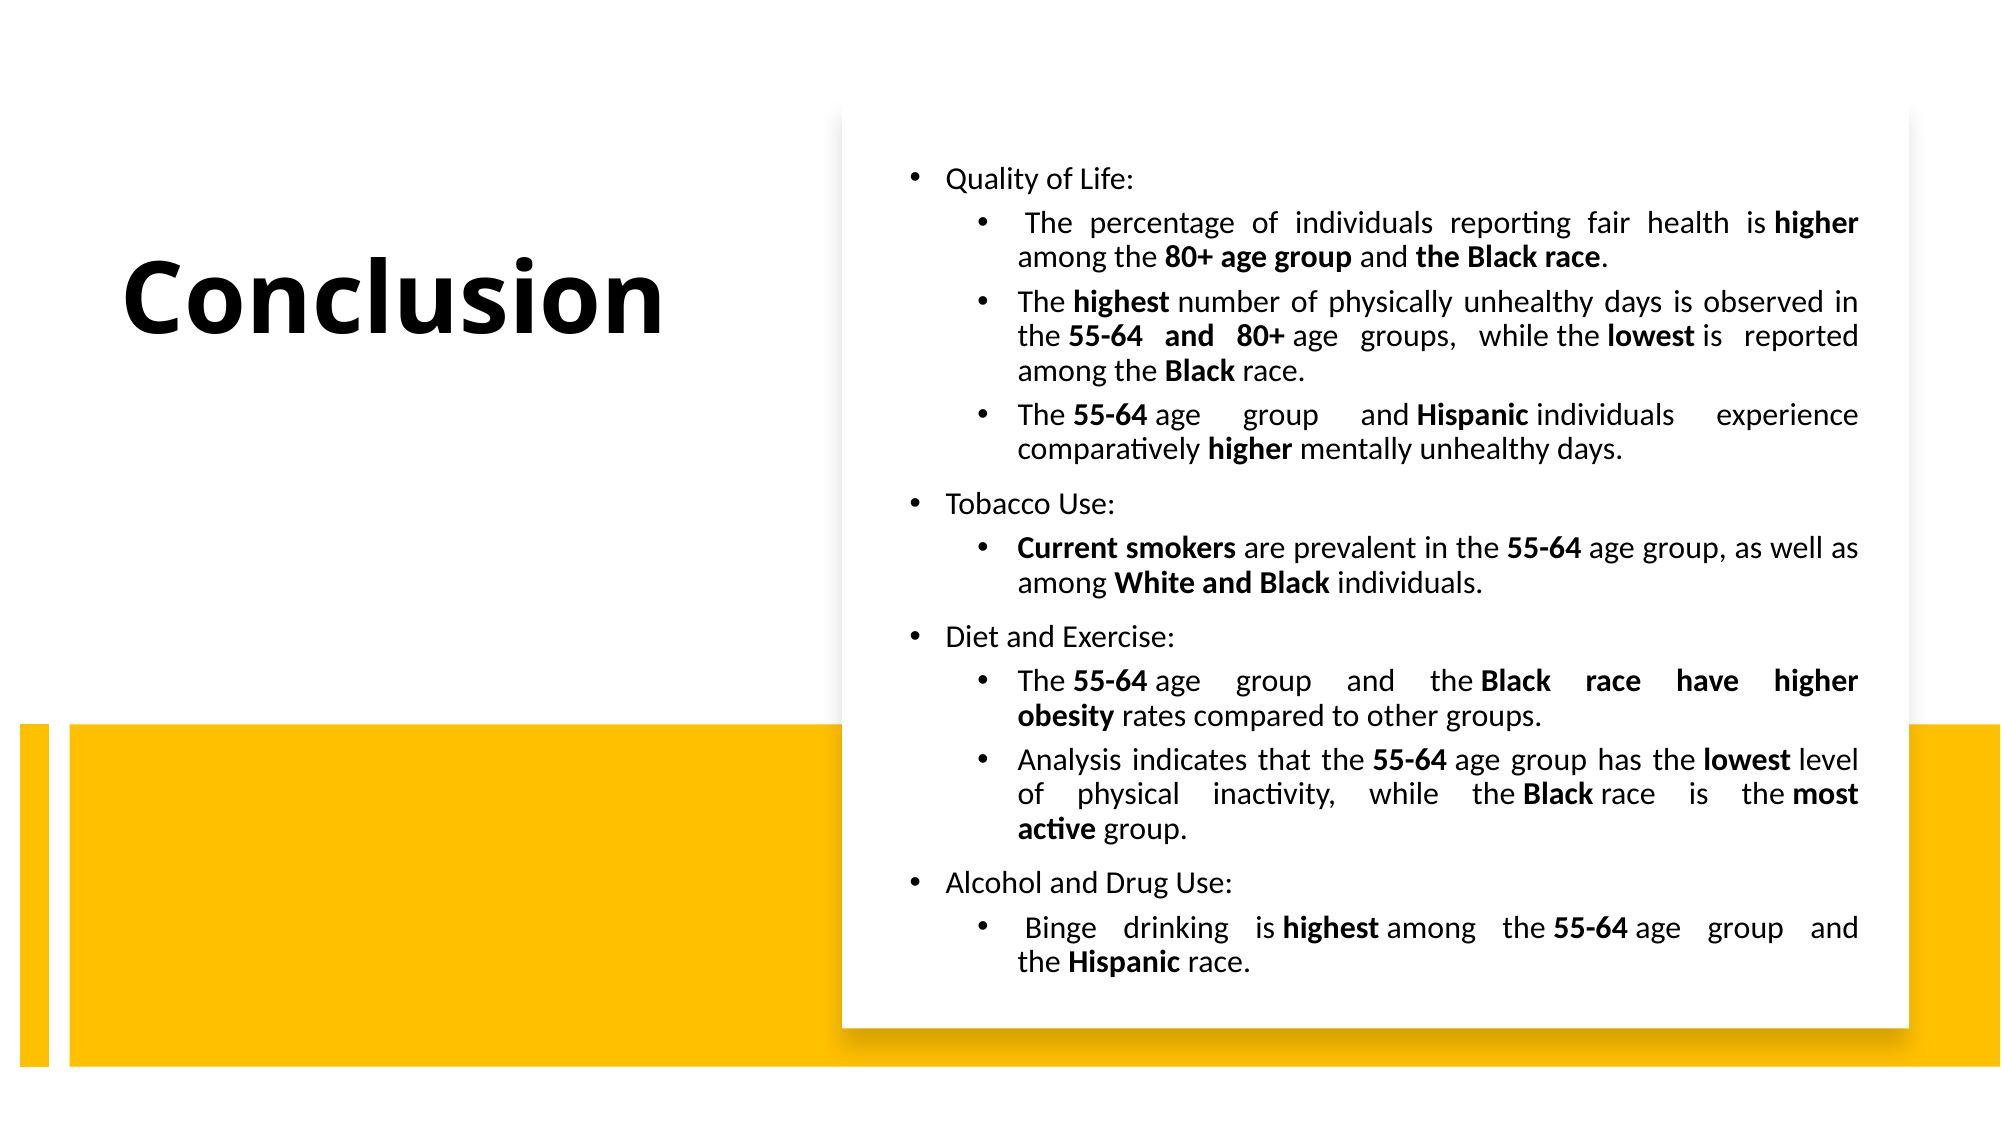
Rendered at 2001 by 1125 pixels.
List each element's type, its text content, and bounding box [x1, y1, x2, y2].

title Conclusion [105, 239, 729, 682]
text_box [34, 724, 2000, 1067]
text_box [0, 0, 2000, 1125]
text_box [841, 95, 1910, 724]
list Quality of Life: The percentage of individuals reporting fair health is higher among the 80+ age group and the Black race. The highest number of physically unhealthy days is observed in the 55-64 and 80+ age groups, while the lowest is reported among the Black race. The 55-64 age group and Hispanic individuals experience comparatively higher mentally unhealthy days. Tobacco Use: Current smokers are prevalent in the 55-64 age group, as well as among White and Black individuals. Diet and Exercise: The 55-64 age group and the Black race have higher obesity rates compared to other groups. Analysis indicates that the 55-64 age group has the lowest level of physical inactivity, while the Black race is the most active group. Alcohol and Drug Use: Binge drinking is highest among the 55-64 age group and the Hispanic race. [894, 154, 1875, 724]
